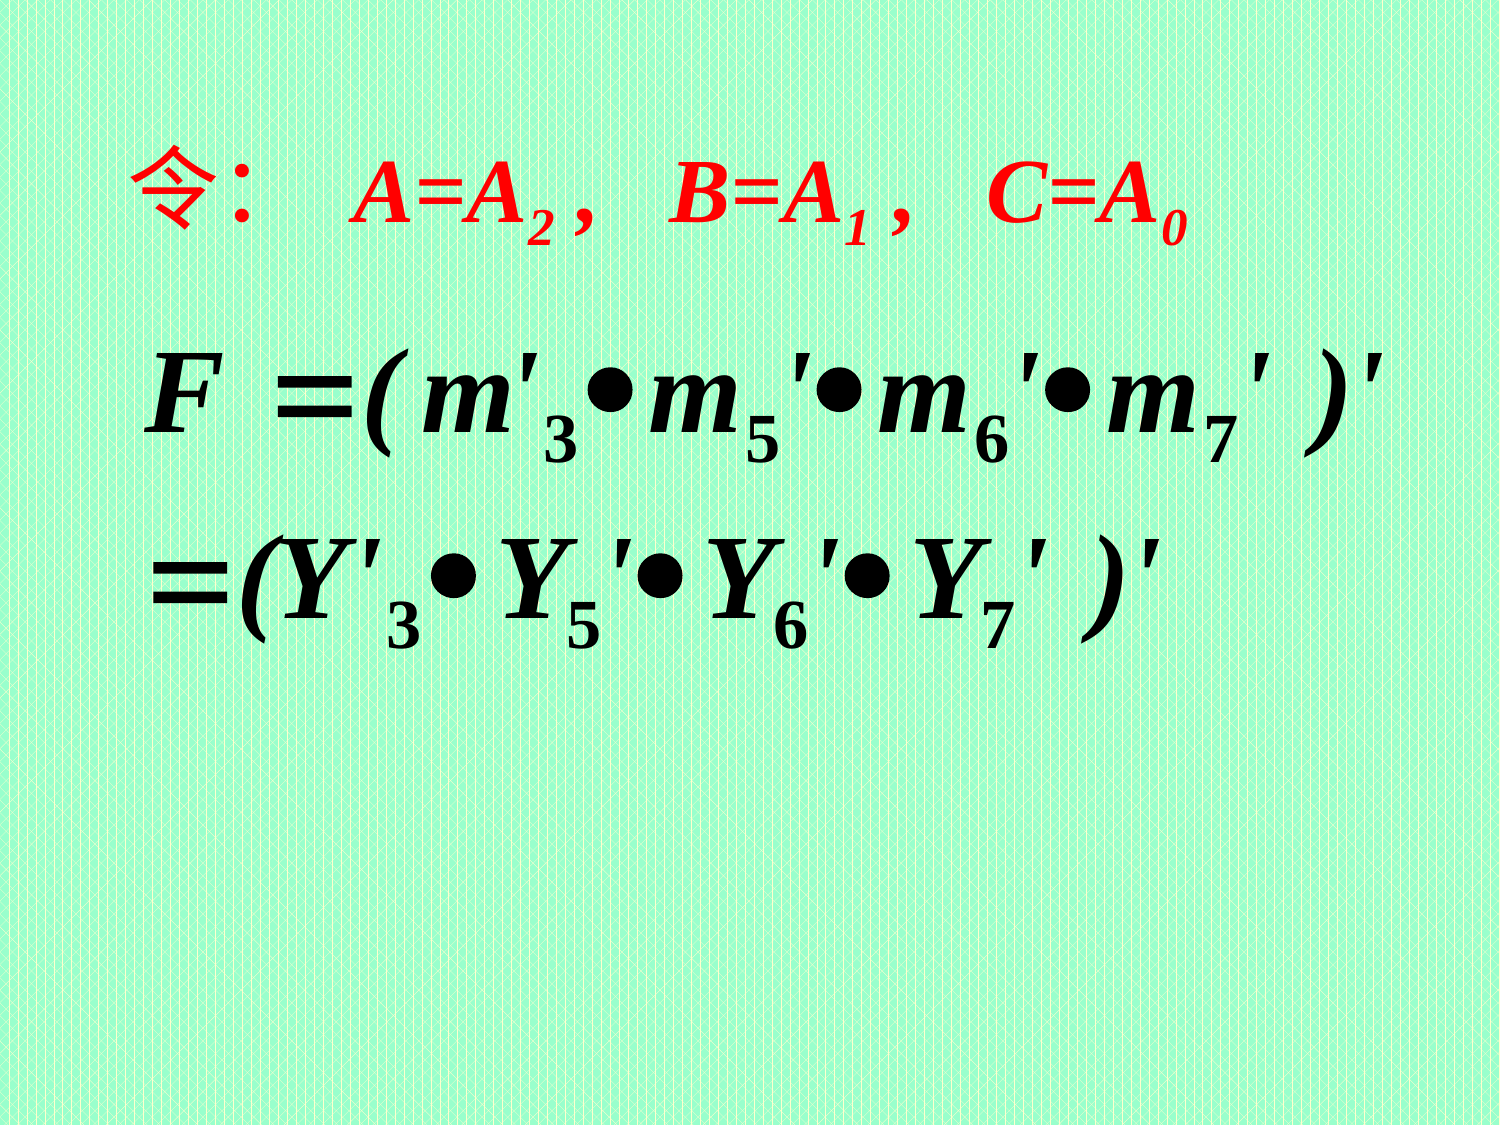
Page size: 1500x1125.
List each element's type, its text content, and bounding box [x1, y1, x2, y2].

title 令： A=A2 , B=A1 , C=A0 [112, 99, 1388, 288]
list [123, 314, 1412, 677]
